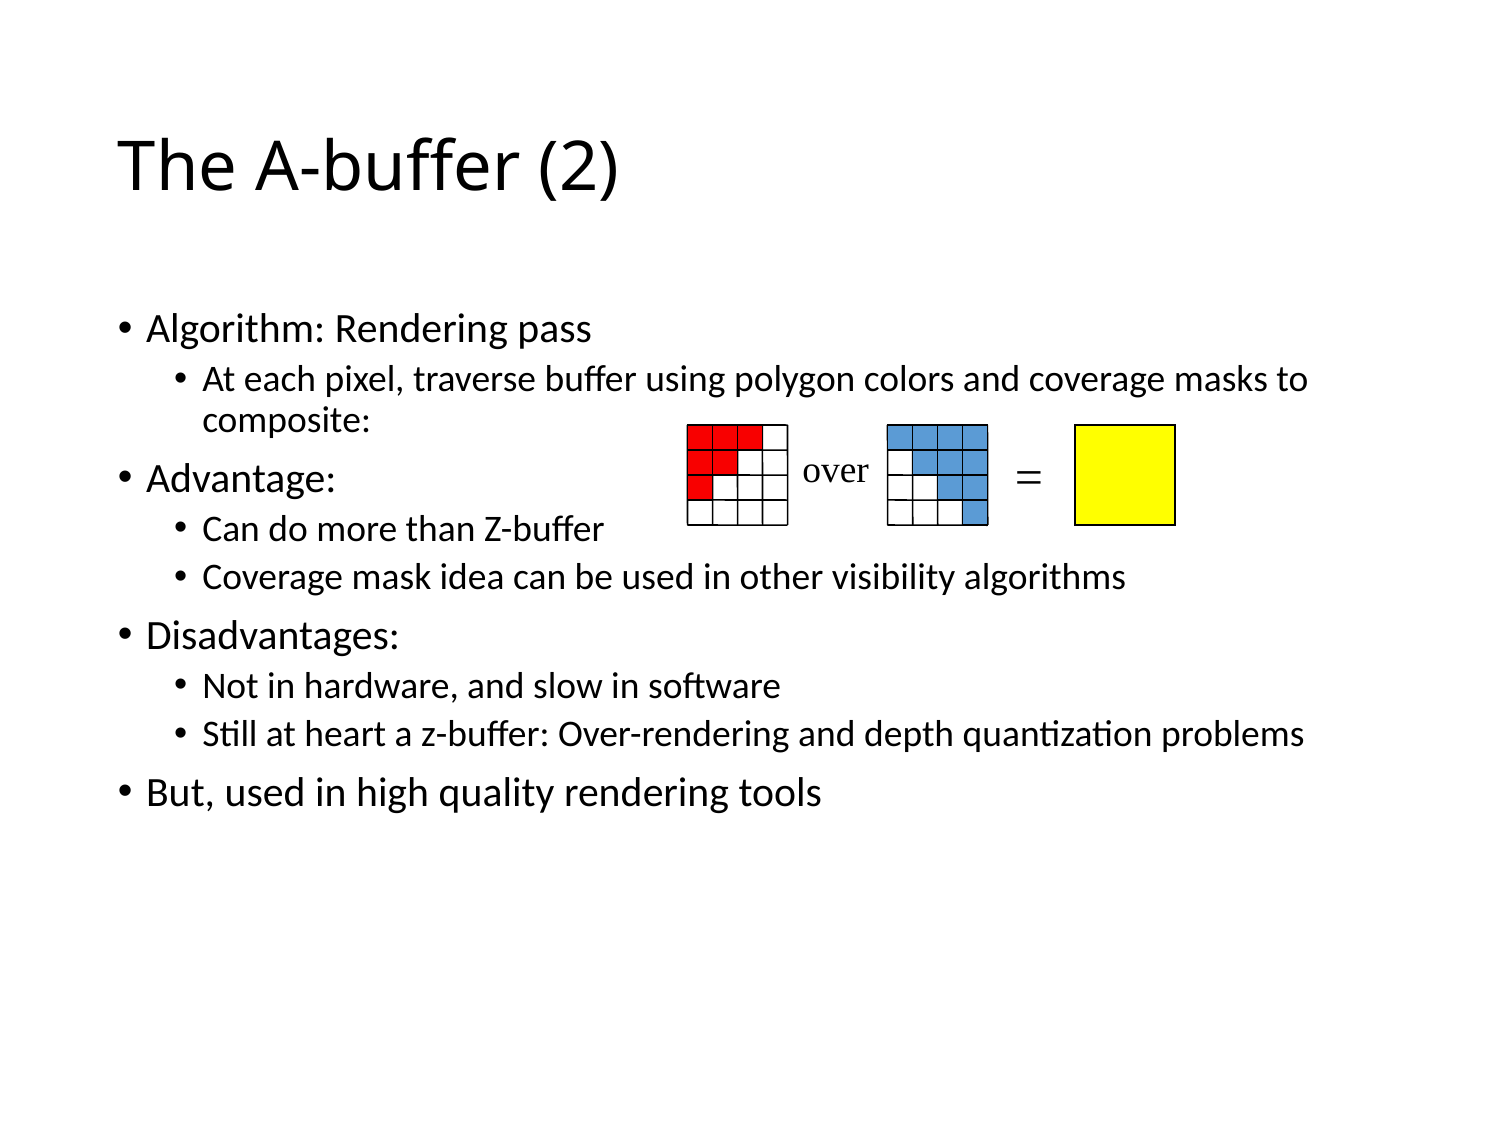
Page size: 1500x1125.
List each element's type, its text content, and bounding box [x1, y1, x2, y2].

text_box [737, 425, 763, 450]
text_box [912, 425, 937, 450]
text_box [712, 425, 737, 450]
text_box [962, 500, 988, 525]
text_box [962, 450, 988, 474]
text_box [963, 474, 988, 500]
text_box over [787, 437, 885, 498]
text_box = [1000, 437, 1059, 513]
text_box [962, 425, 988, 450]
text_box [687, 474, 713, 500]
text_box [937, 425, 962, 450]
text_box [687, 425, 712, 450]
text_box [1074, 425, 1175, 525]
text_box [887, 425, 912, 450]
text_box [912, 450, 937, 475]
text_box [687, 450, 713, 474]
text_box [937, 474, 963, 500]
text_box [937, 450, 962, 474]
list Algorithm: Rendering pass At each pixel, traverse buffer using polygon colors and coverage masks to composite: Advantage: Can do more than Z-buffer Coverage mask idea can be used in other visibility algorithms Disadvantages: Not in hardware, and slow in software Still at heart a z-buffer: Over-rendering and depth quantization problems But, used in high quality rendering tools [103, 299, 1397, 1014]
text_box [713, 450, 738, 475]
title The A-buffer (2) [103, 59, 1397, 278]
